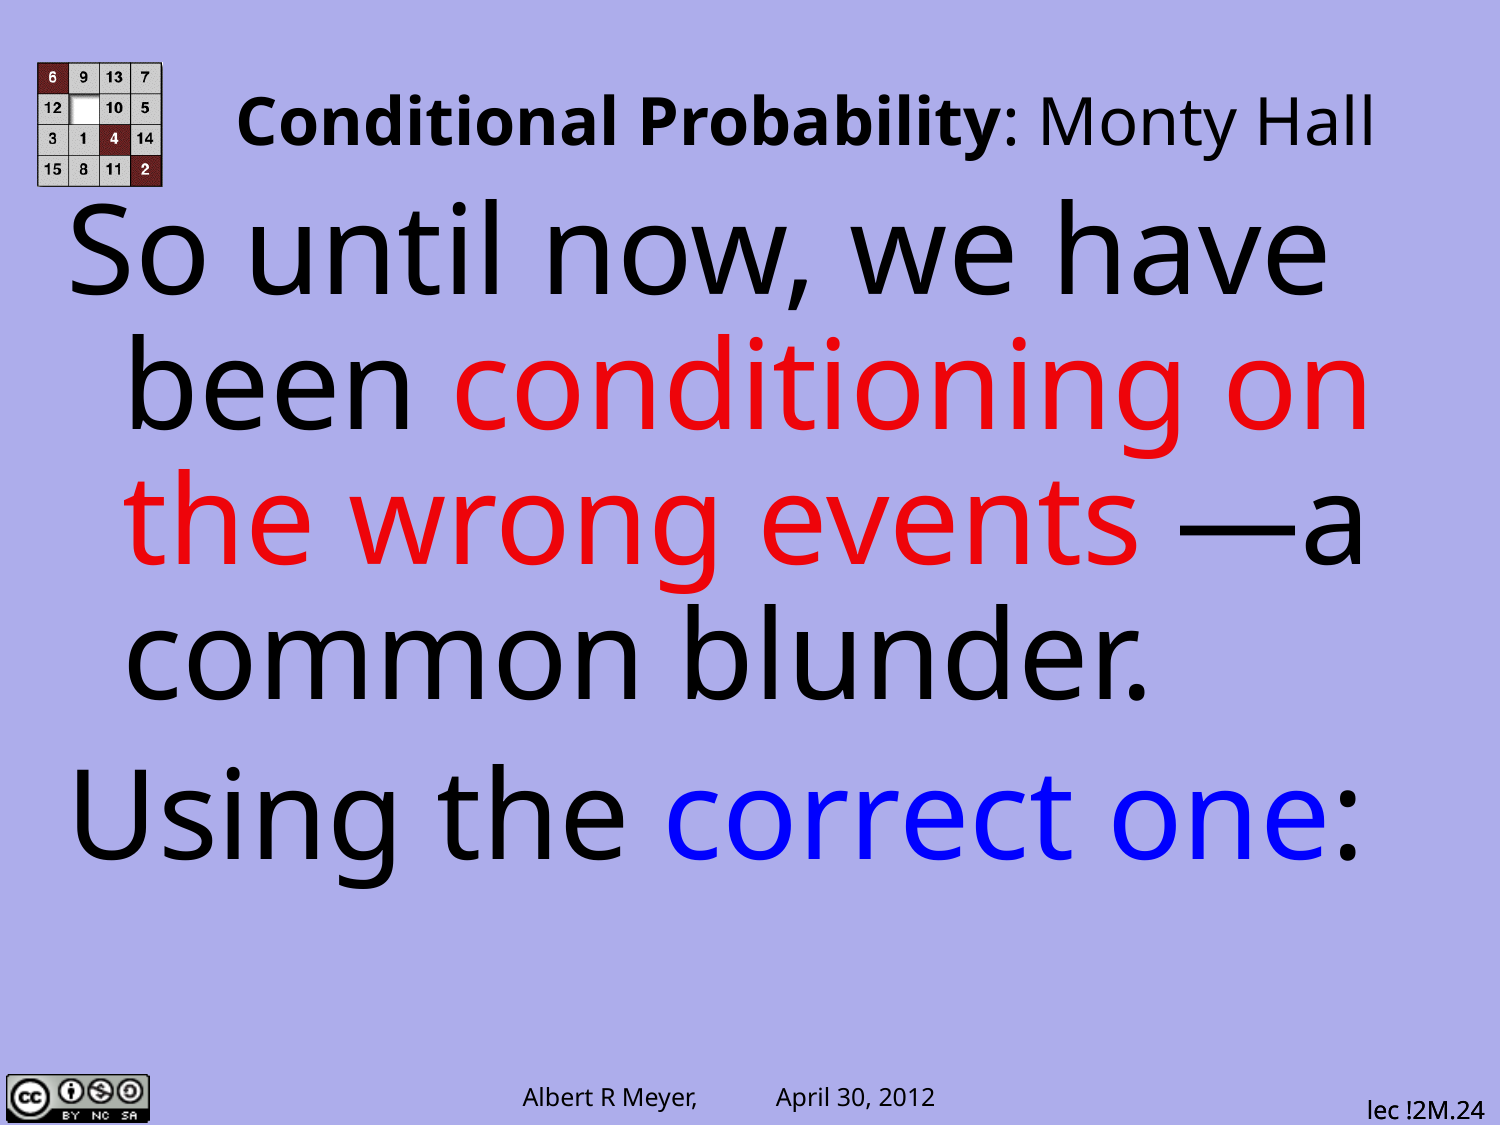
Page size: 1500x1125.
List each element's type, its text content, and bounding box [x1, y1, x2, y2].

list So until now, we have been conditioning on the wrong events —a common blunder. Using the correct one: [51, 179, 1448, 952]
picture [6, 1074, 150, 1123]
title Conditional Probability: Monty Hall [212, 37, 1401, 201]
text_box lec !2M.24 [1262, 1087, 1500, 1125]
picture [37, 62, 163, 187]
